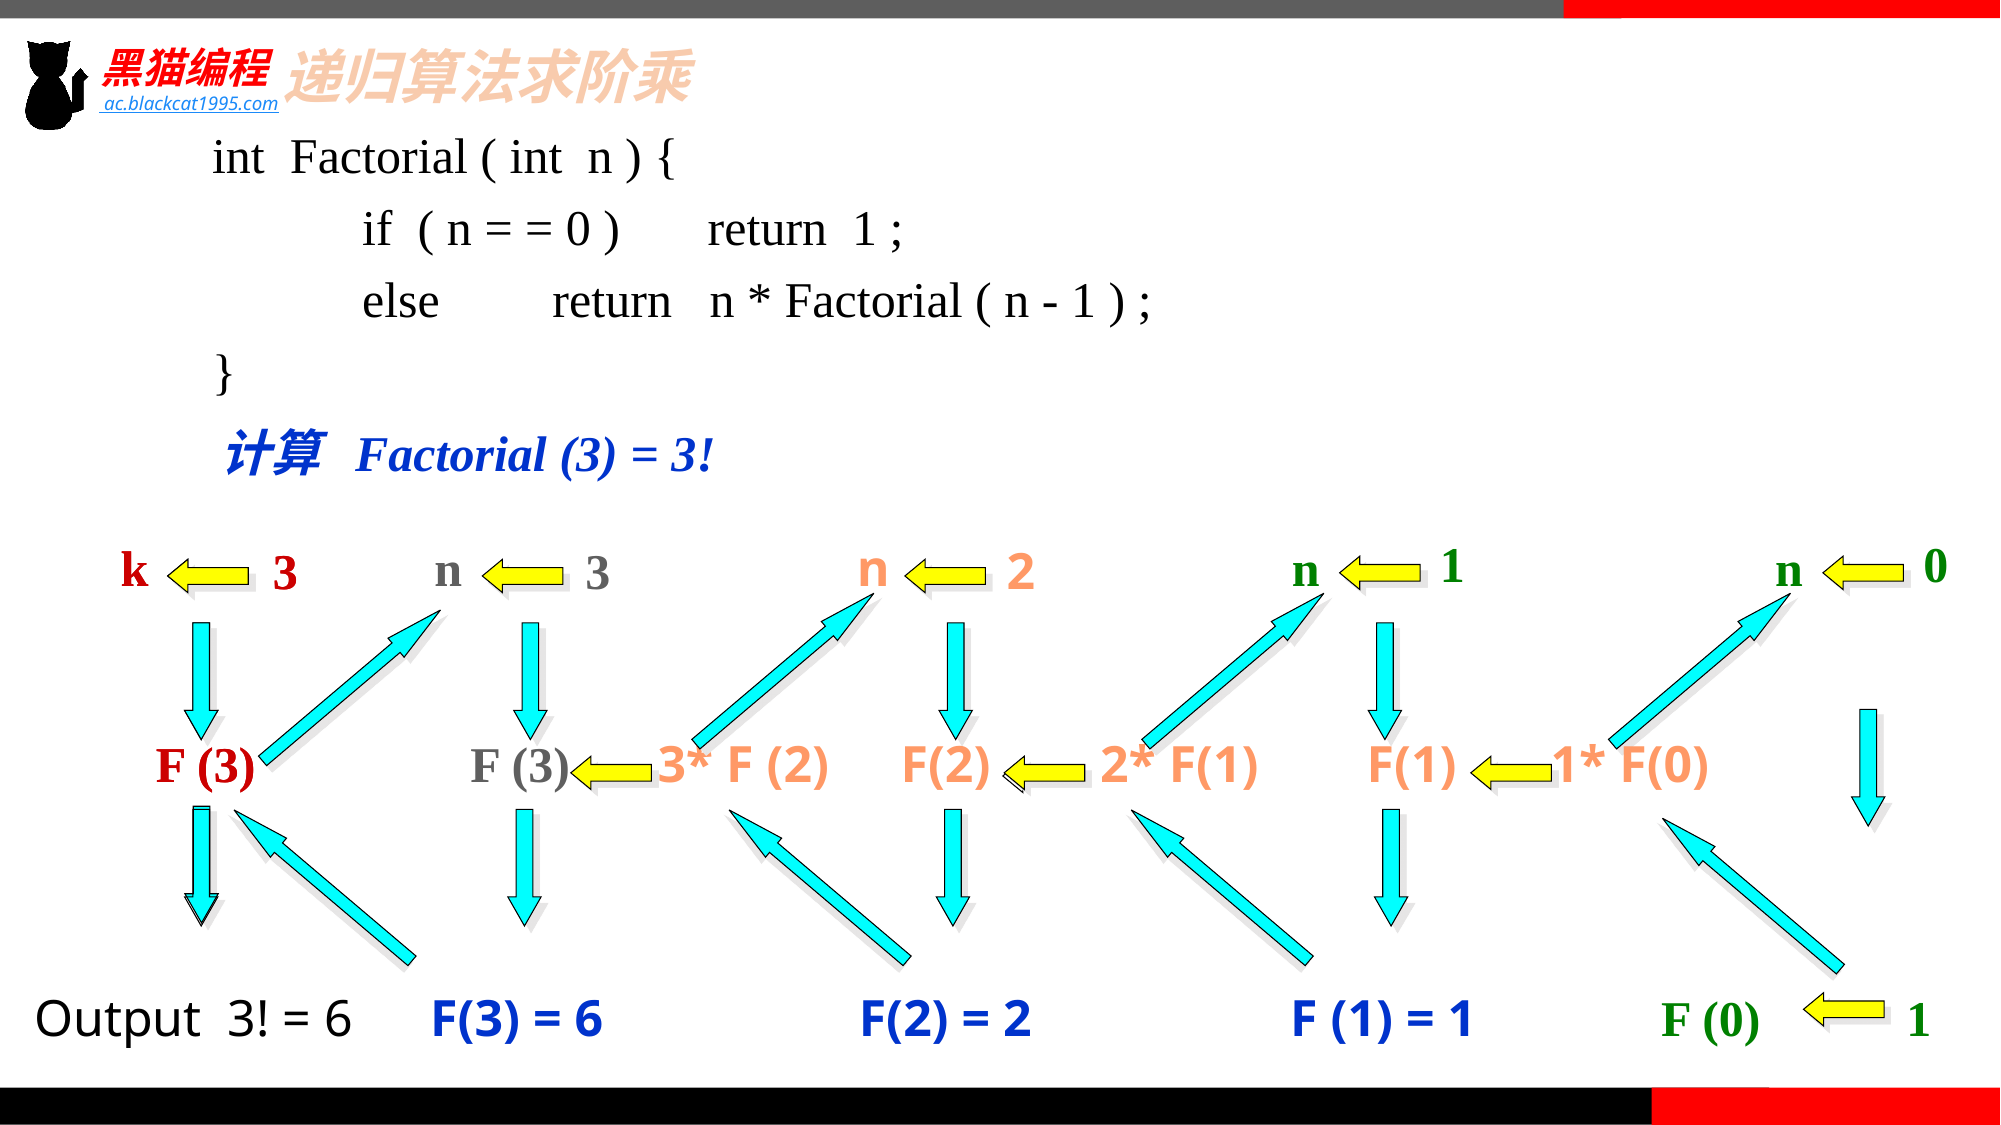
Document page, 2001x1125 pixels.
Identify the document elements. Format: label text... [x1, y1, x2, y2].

text_box 计算 Factorial (3) = 3! [201, 410, 736, 492]
text_box int Factorial ( int n ) { if ( n = = 0 ) return 1 ; else return n * Factorial ( n - 1 ) ; } [192, 116, 1413, 410]
text_box 递归算法求阶乘 [262, 43, 1930, 116]
picture [12, 41, 101, 130]
text_box ac.blackcat1995.com [84, 84, 937, 125]
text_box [17, 522, 1969, 1057]
